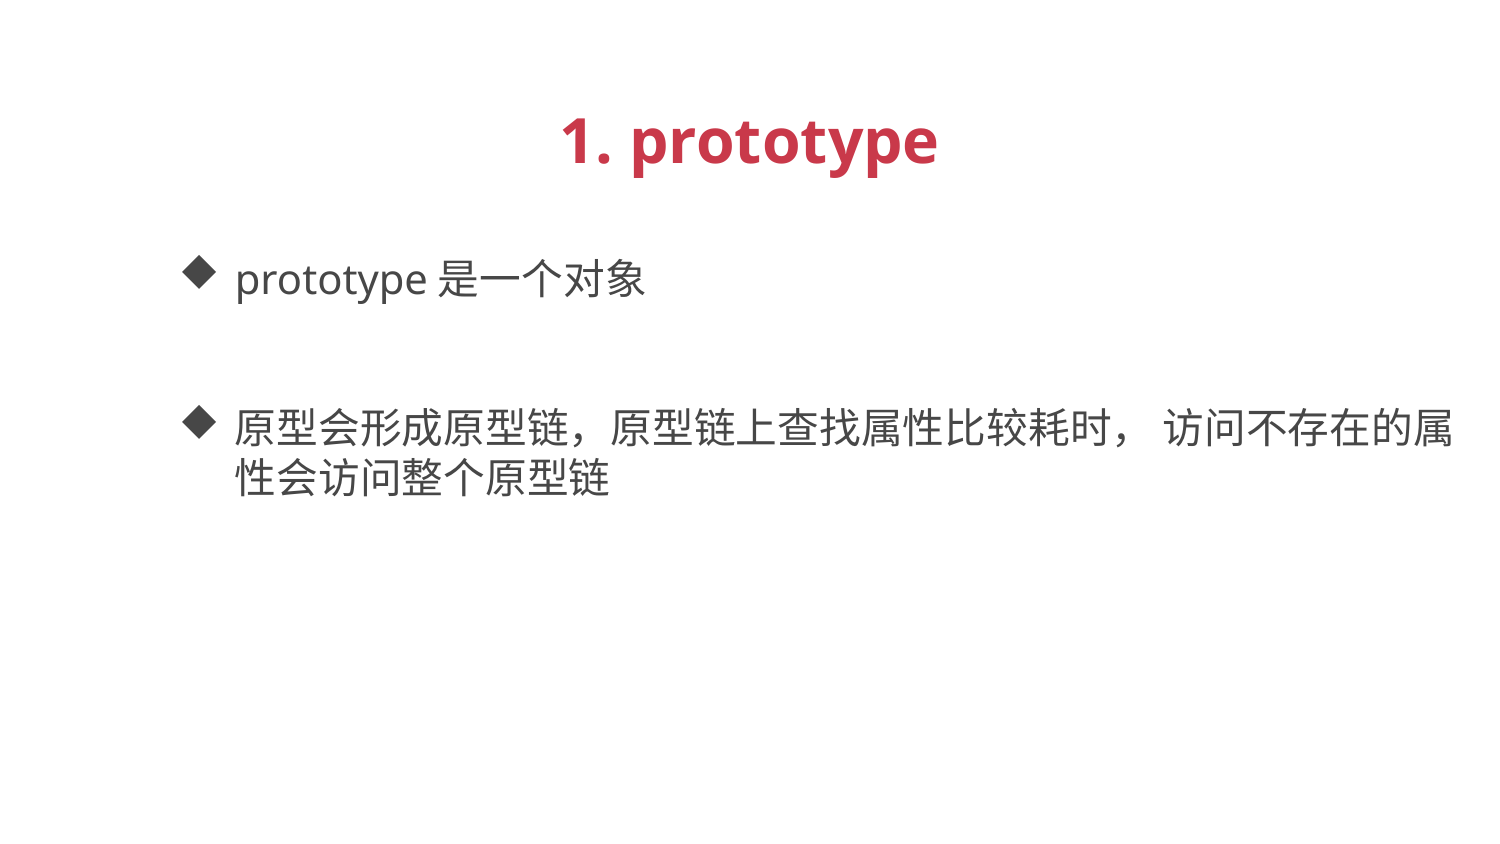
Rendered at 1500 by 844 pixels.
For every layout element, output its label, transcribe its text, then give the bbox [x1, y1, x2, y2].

text_box prototype是一个对象 [88, 245, 1439, 310]
text_box 原型会形成原型链，原型链上查找属性比较耗时， 访问不存在的属性会访问整个原型链 [88, 394, 1500, 510]
text_box 1. prototype [544, 93, 956, 184]
